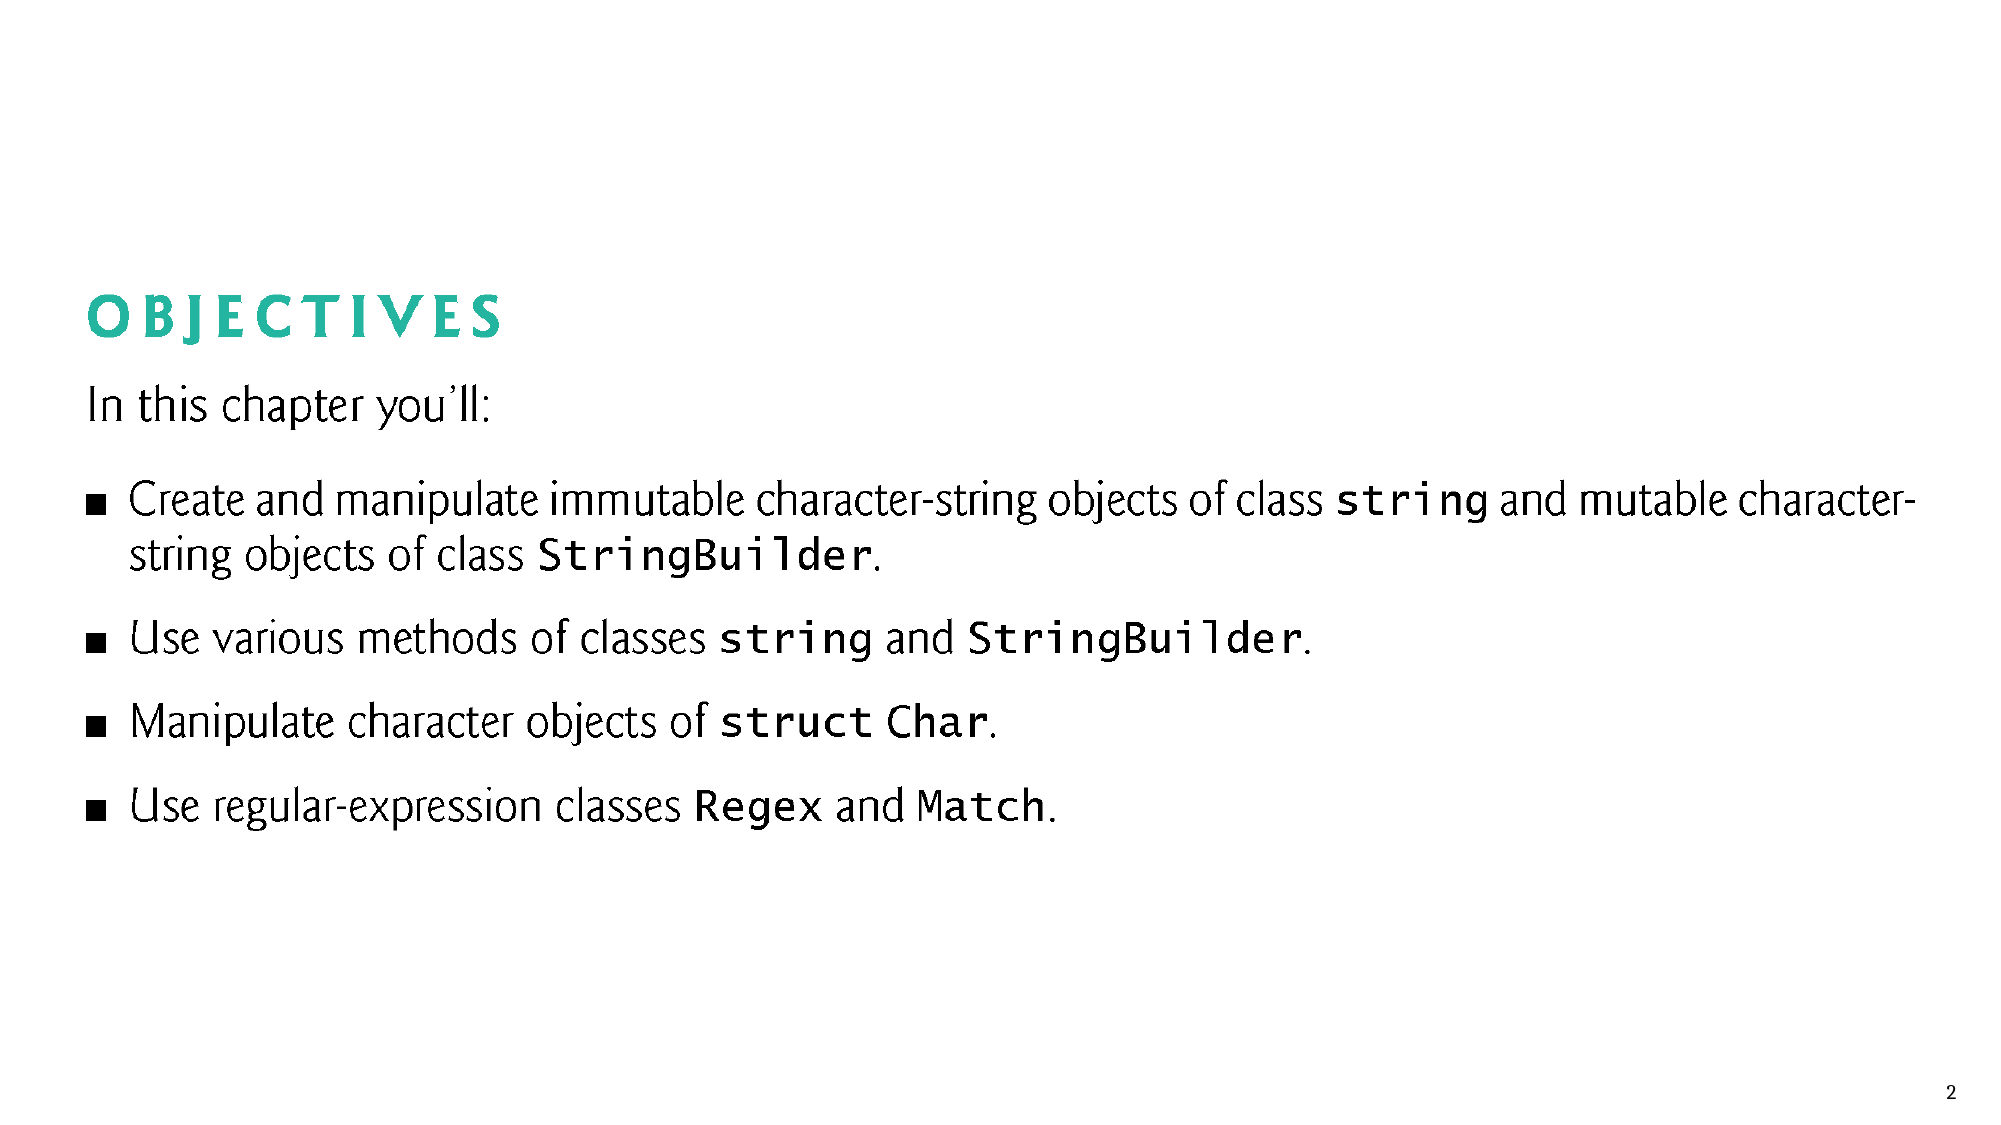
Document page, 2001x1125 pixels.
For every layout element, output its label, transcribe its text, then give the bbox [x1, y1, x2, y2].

slide_number 2 [1891, 1051, 1972, 1112]
picture [0, 208, 2000, 917]
